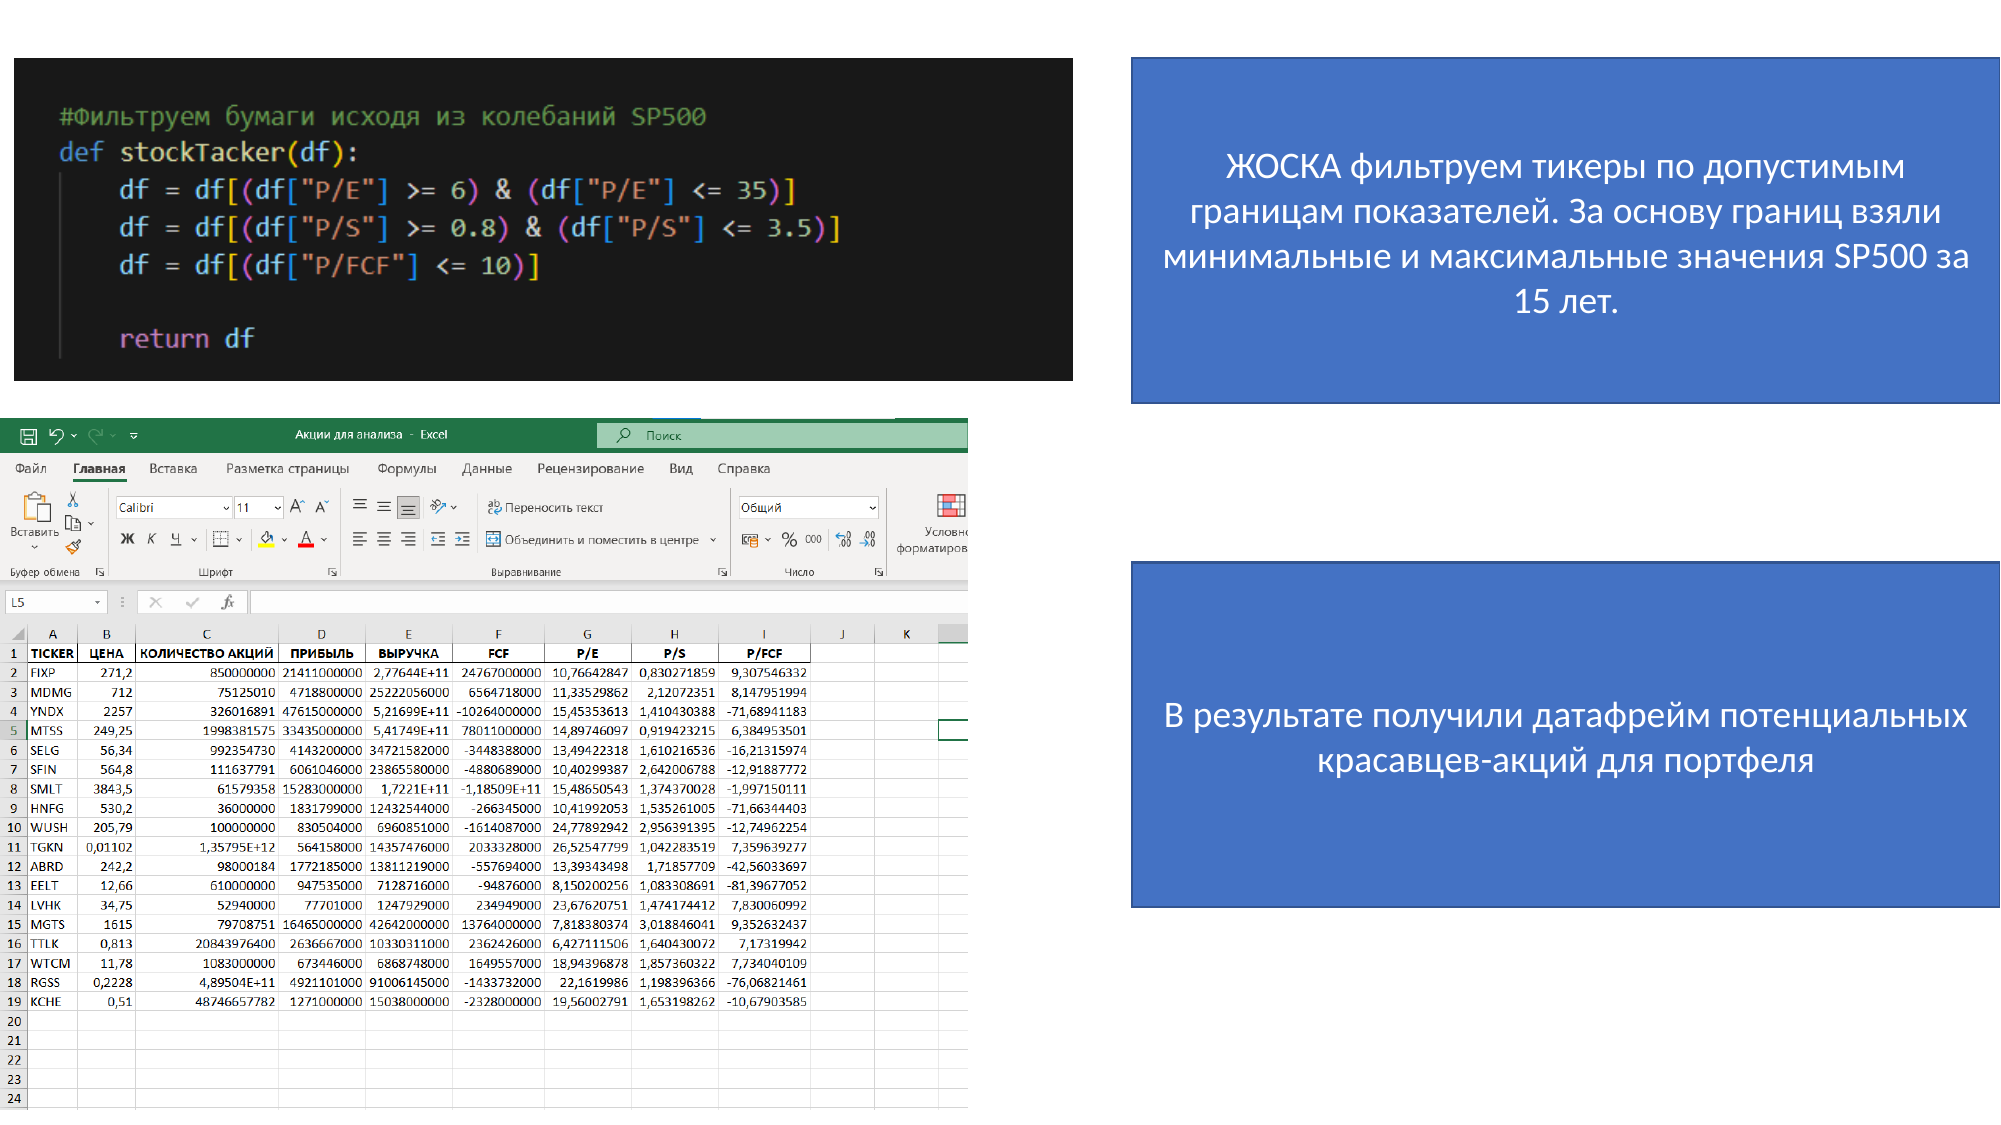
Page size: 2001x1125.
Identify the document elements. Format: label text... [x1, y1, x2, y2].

text_box В результате получили датафрейм потенциальных красавцев-акций для портфеля [1131, 561, 2000, 908]
text_box ЖОСКА фильтруем тикеры по допустимым границам показателей. За основу границ взяли минимальные и максимальные значения SP500 за 15 лет. [1131, 57, 2000, 404]
picture [0, 418, 968, 1110]
picture [14, 58, 1073, 381]
